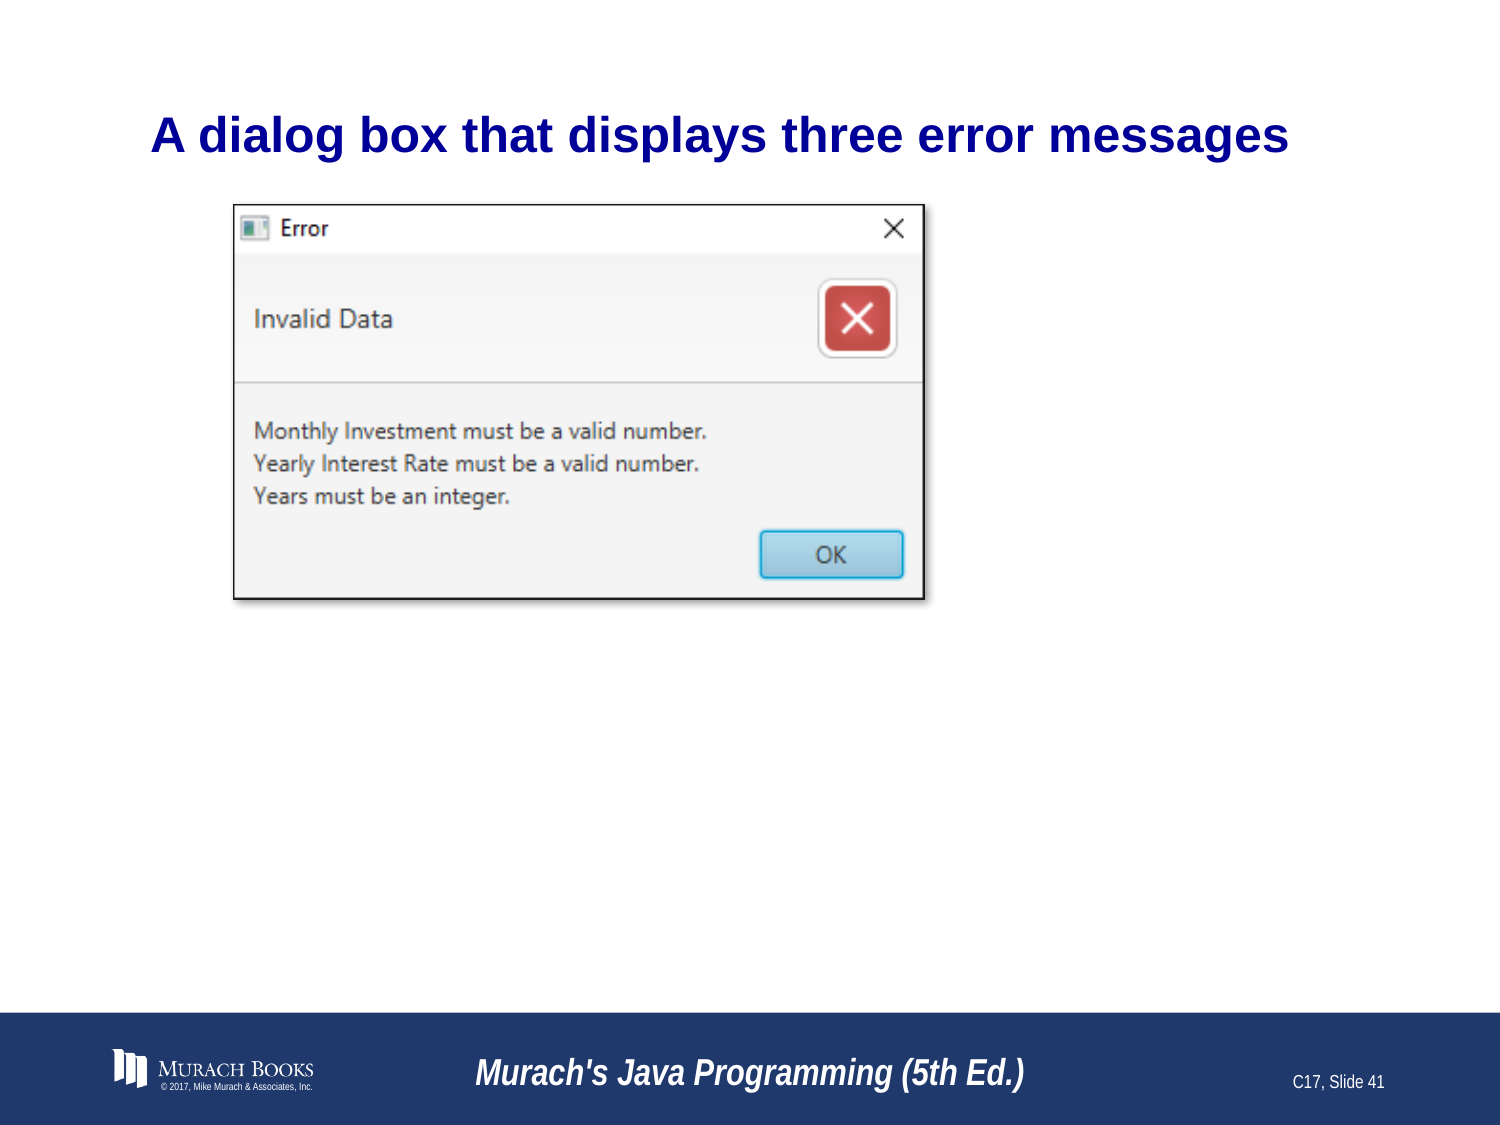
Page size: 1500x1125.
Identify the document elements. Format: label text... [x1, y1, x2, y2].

slide_number C17, Slide 41 [1087, 1025, 1400, 1100]
footer © 2017, Mike Murach & Associates, Inc. [12, 1025, 463, 1100]
slide_number Murach's Java Programming (5th Ed.) [463, 1025, 1050, 1100]
title A dialog box that displays three error messages [150, 102, 1350, 164]
picture [232, 203, 926, 601]
